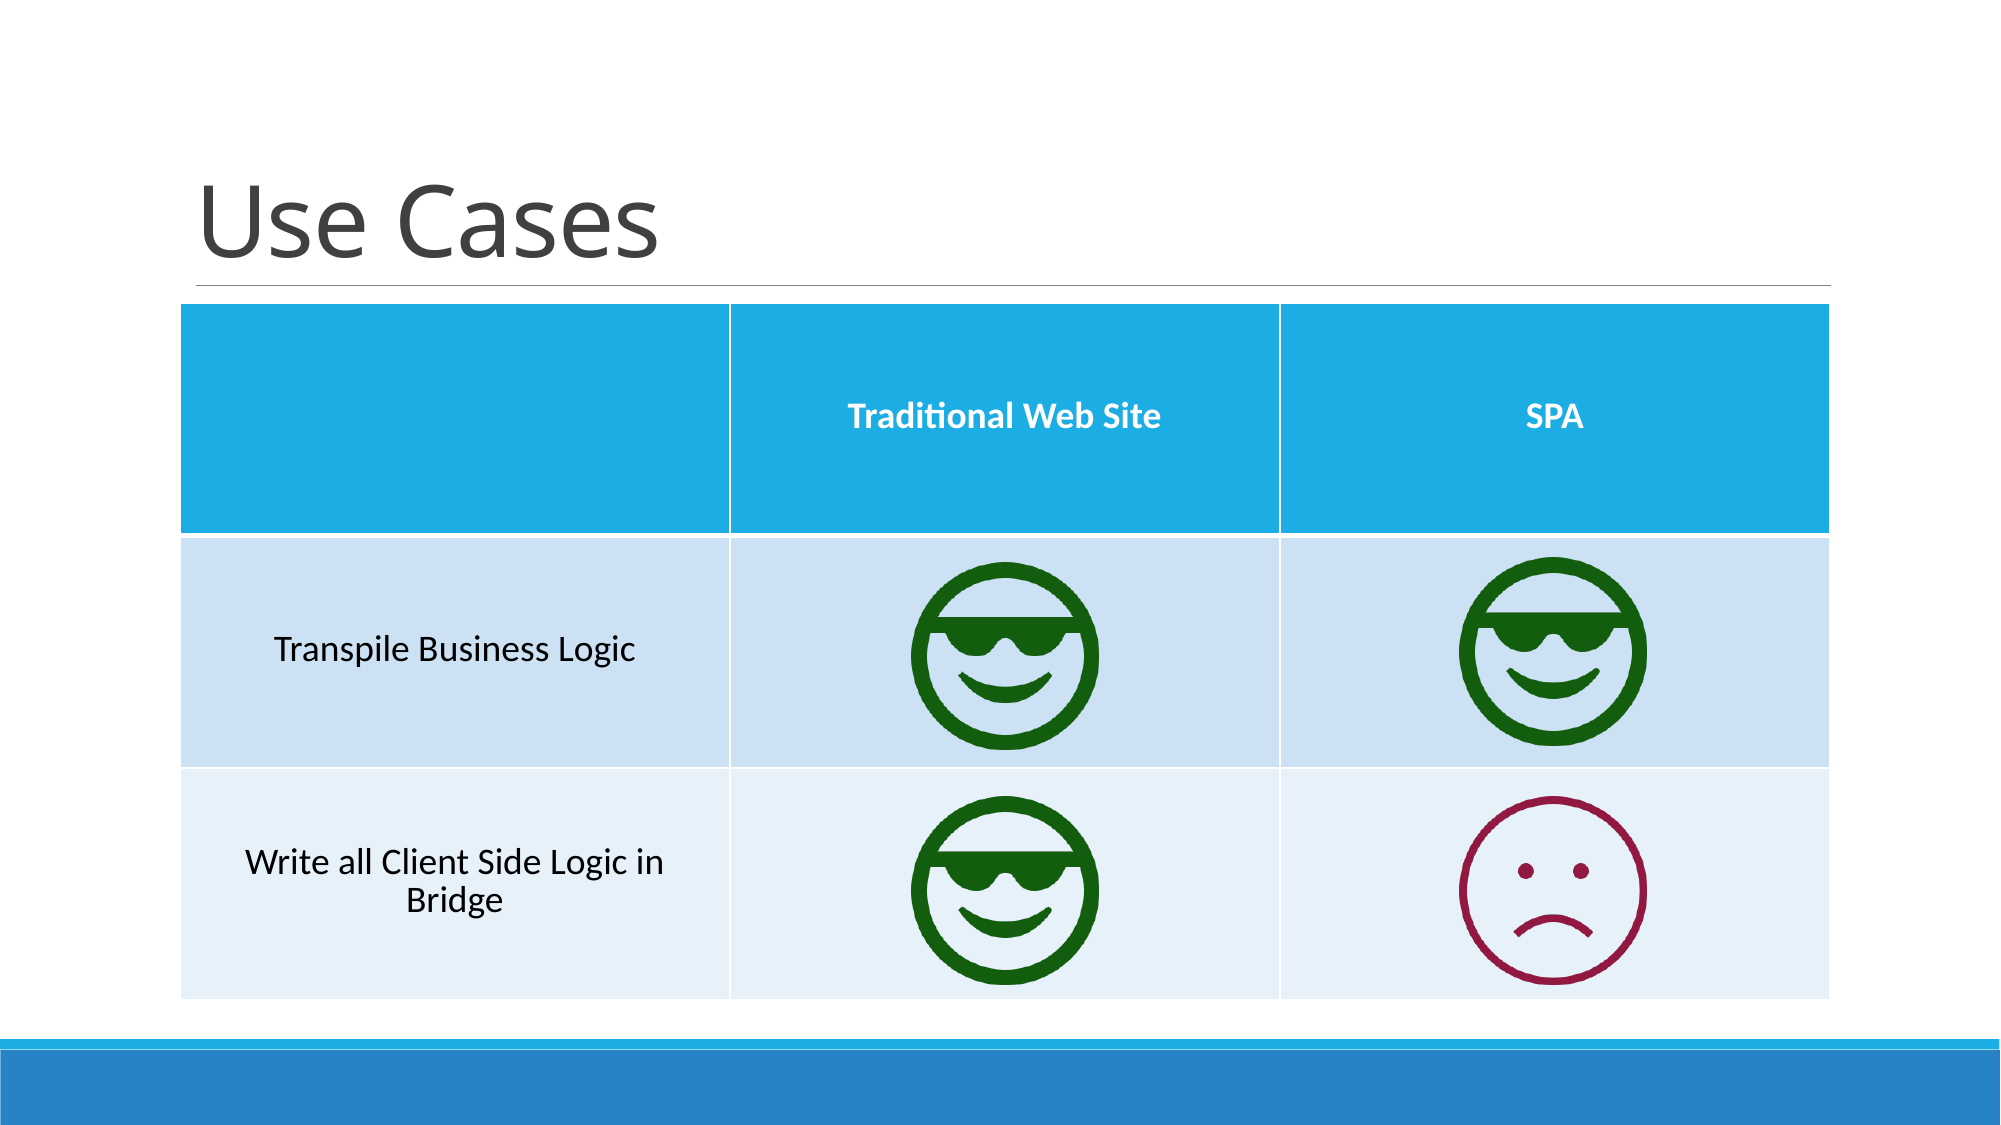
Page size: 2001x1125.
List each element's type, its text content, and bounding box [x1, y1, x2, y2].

table_cell [731, 538, 1279, 767]
table_cell Transpile Business Logic [181, 538, 729, 767]
table_cell Write all Client Side Logic in Bridge [181, 769, 729, 999]
table_cell [1281, 538, 1829, 767]
table_cell [1281, 769, 1829, 999]
title Use Cases [180, 47, 1830, 285]
picture [910, 561, 1100, 751]
table_cell [731, 769, 1279, 999]
picture [1458, 796, 1648, 985]
table_header Traditional Web Site [731, 304, 1279, 533]
table_header [181, 304, 729, 533]
table_header SPA [1281, 304, 1829, 533]
picture [910, 796, 1100, 985]
picture [1458, 557, 1648, 746]
